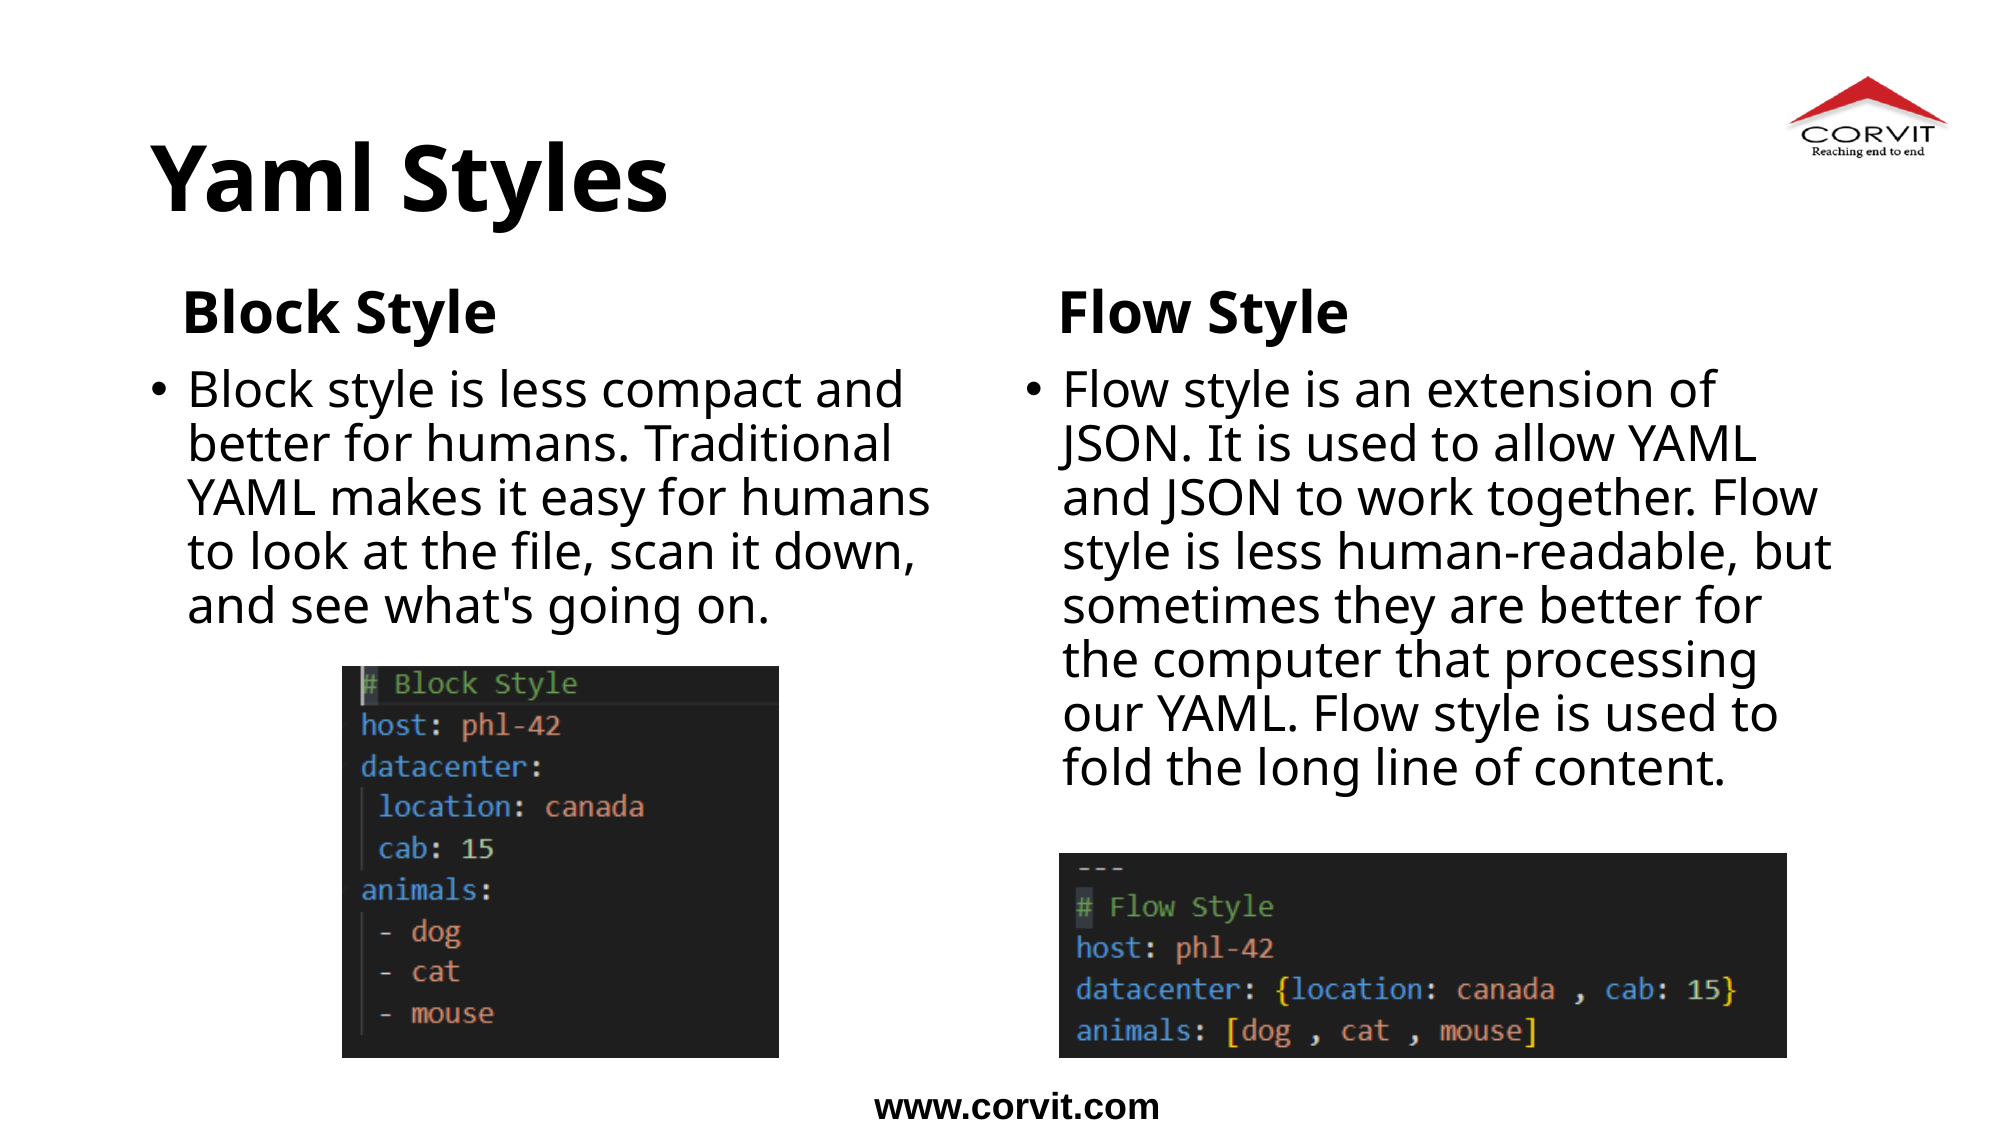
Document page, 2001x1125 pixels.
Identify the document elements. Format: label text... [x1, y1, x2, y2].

list Block style is less compact and better for humans. Traditional YAML makes it easy for humans to look at the file, scan it down, and see what's going on. [135, 356, 982, 961]
list Flow style is an extension of JSON. It is used to allow YAML and JSON to work together. Flow style is less human-readable, but sometimes they are better for the computer that processing our YAML. Flow style is used to fold the long line of content. [1010, 356, 1861, 961]
list Flow Style [1043, 218, 1894, 354]
picture [1059, 853, 1787, 1059]
text_box www.corvit.com [34, 1074, 2000, 1125]
list Block Style [166, 218, 1013, 354]
picture [342, 666, 779, 1059]
title Yaml Styles [135, 73, 1861, 291]
picture [1783, 73, 1951, 163]
